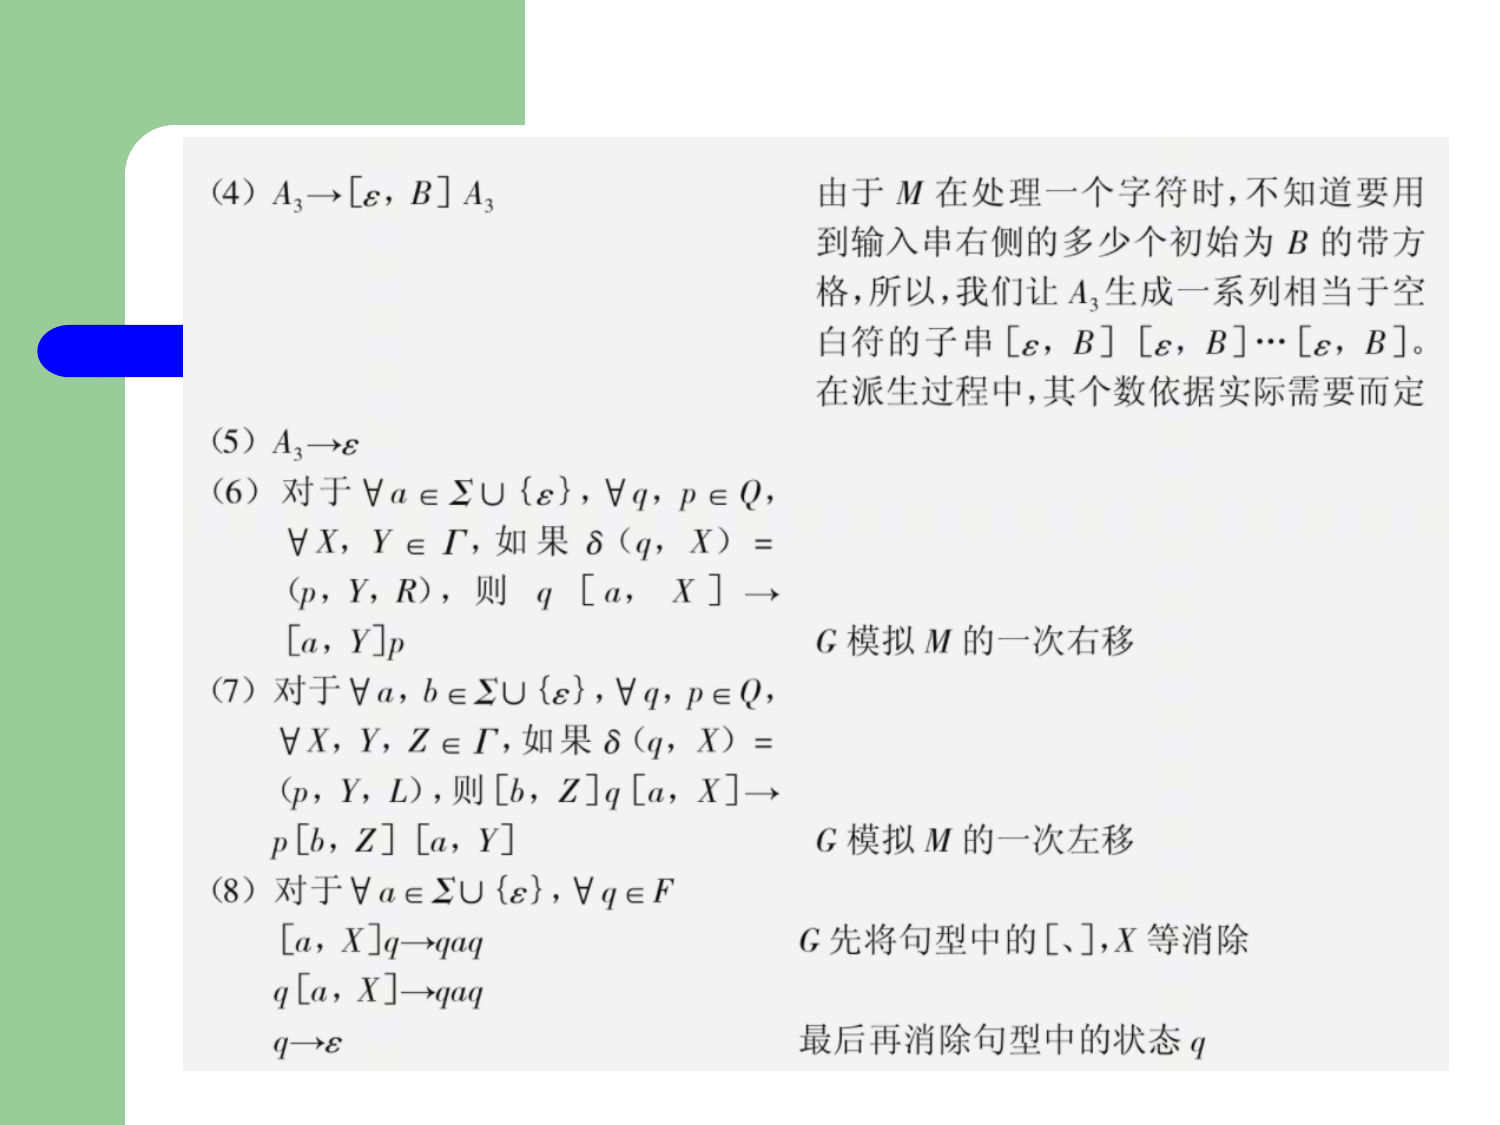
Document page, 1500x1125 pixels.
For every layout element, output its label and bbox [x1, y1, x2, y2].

picture [182, 136, 1449, 1071]
